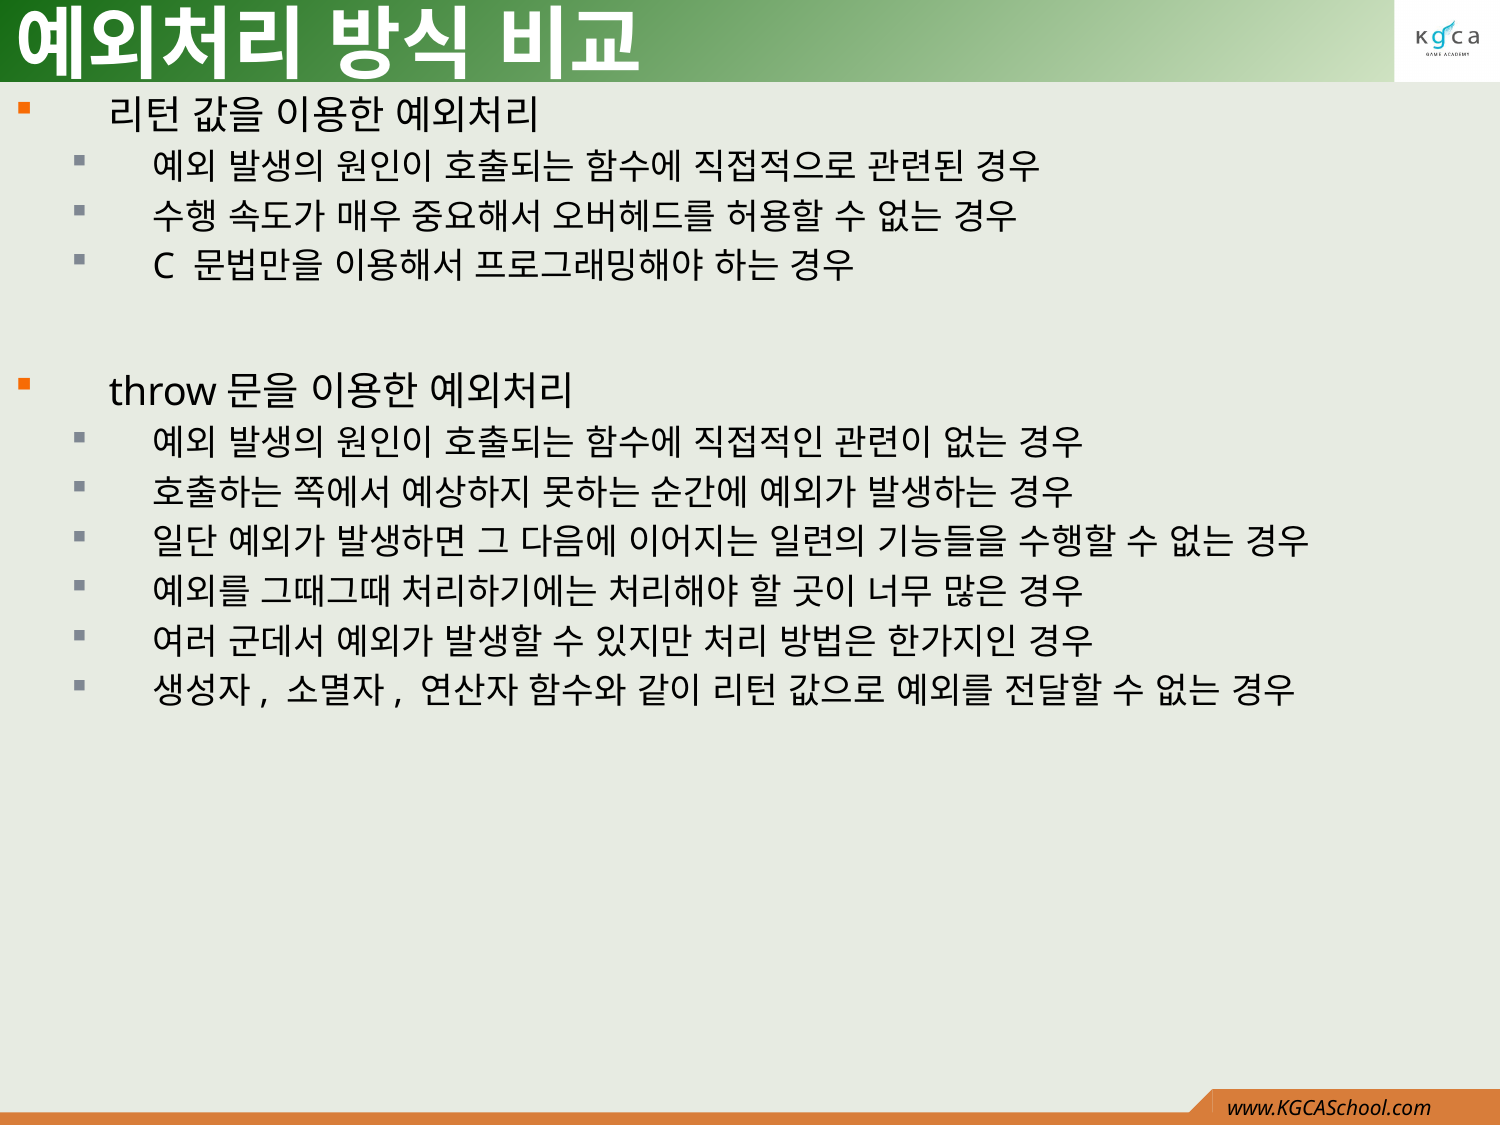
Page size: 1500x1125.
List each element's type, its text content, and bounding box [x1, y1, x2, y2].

picture [1394, 0, 1500, 82]
title 예외처리 방식 비교 [0, 0, 1388, 82]
list 리턴 값을 이용한 예외처리 예외 발생의 원인이 호출되는 함수에 직접적으로 관련된 경우 수행 속도가 매우 중요해서 오버헤드를 허용할 수 없는 경우 C 문법만을 이용해서 프로그래밍해야 하는 경우 throw문을 이용한 예외처리 예외 발생의 원인이 호출되는 함수에 직접적인 관련이 없는 경우 호출하는 쪽에서 예상하지 못하는 순간에 예외가 발생하는 경우 일단 예외가 발생하면 그 다음에 이어지는 일련의 기능들을 수행할 수 없는 경우 예외를 그때그때 처리하기에는 처리해야 할 곳이 너무 많은 경우 여러 군데서 예외가 발생할 수 있지만 처리 방법은 한가지인 경우 생성자, 소멸자, 연산자 함수와 같이 리턴 값으로 예외를 전달할 수 없는 경우 [0, 82, 1500, 1055]
